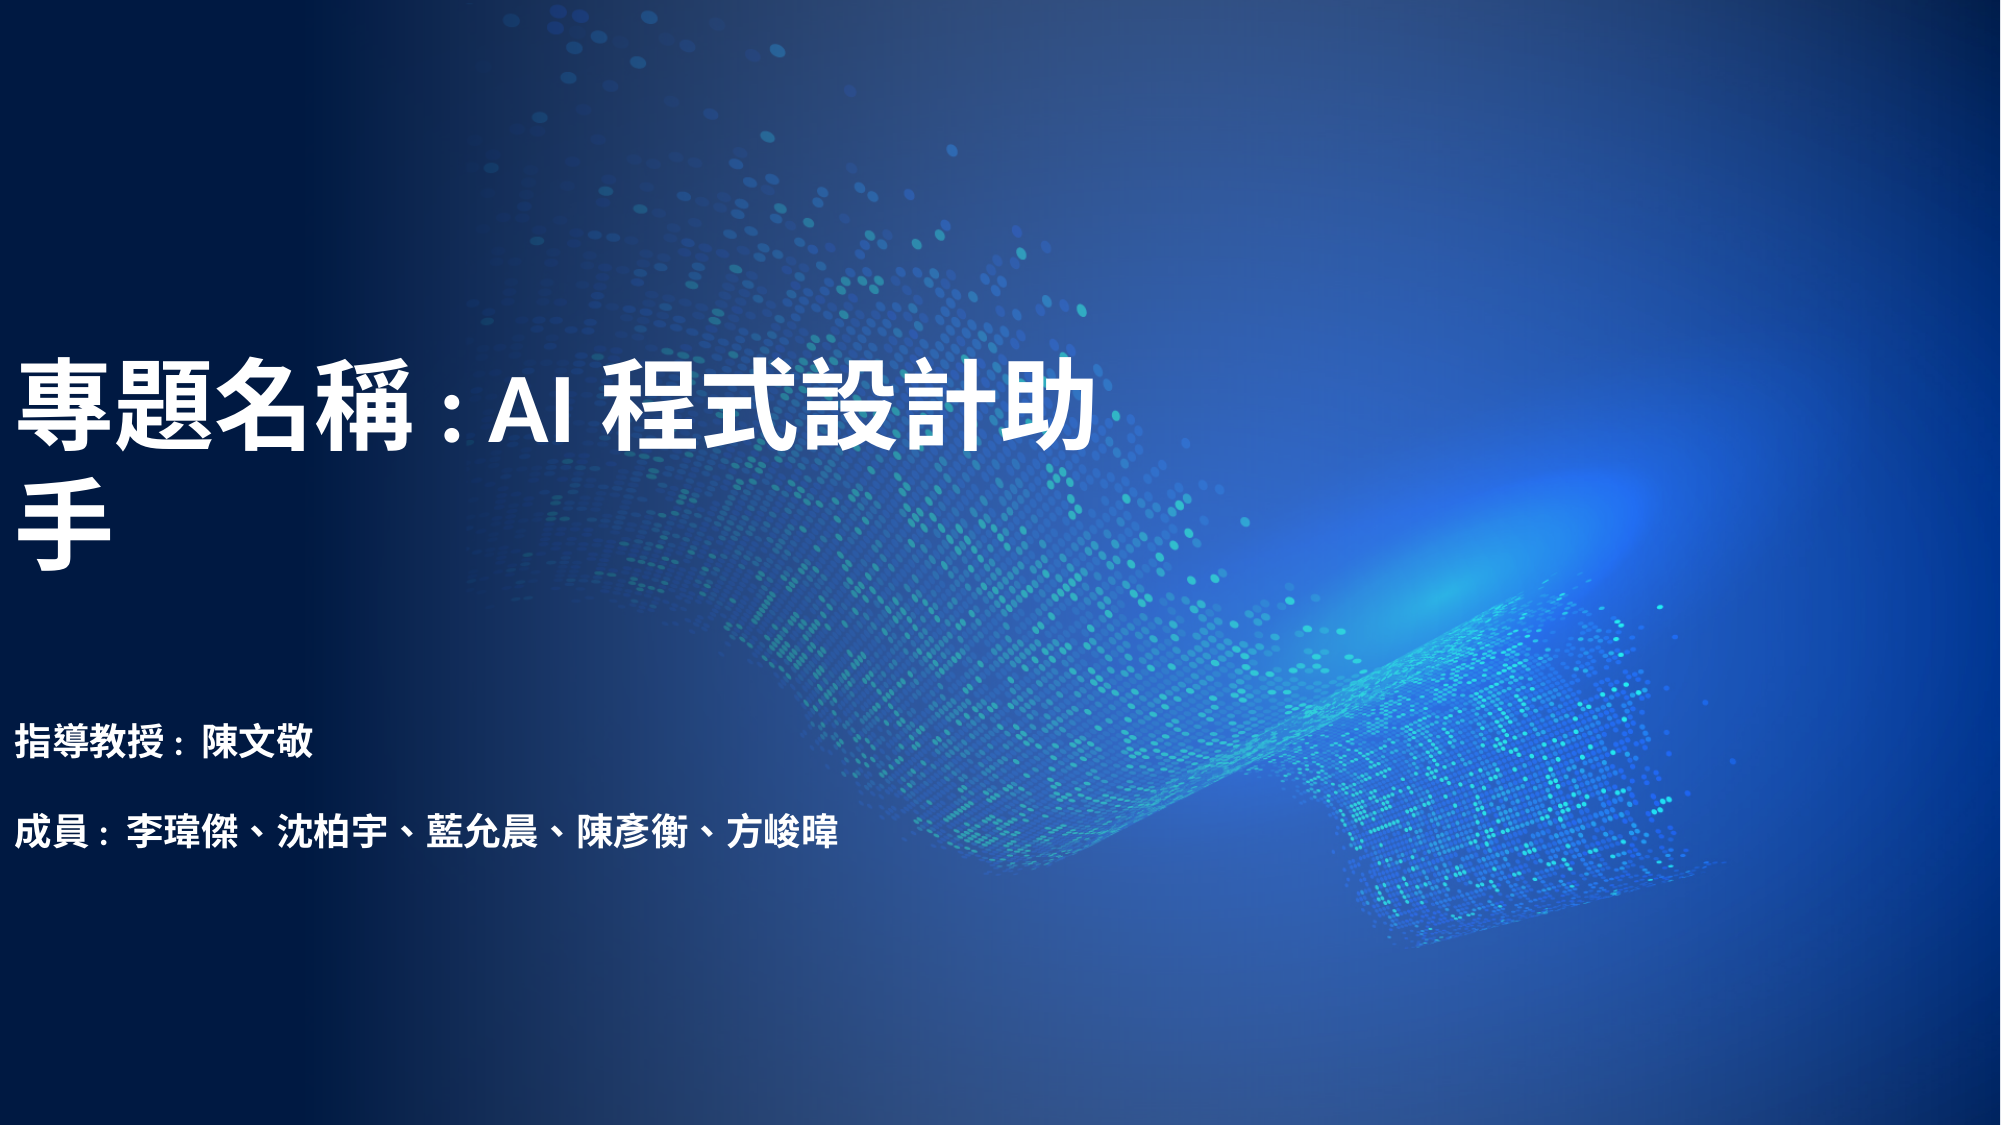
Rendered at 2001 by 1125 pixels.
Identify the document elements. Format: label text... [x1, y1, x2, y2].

text_box [0, 0, 2000, 1125]
text_box 專題名稱: AI程式設計助手 指導教授: 陳文敬 成員: 李瑋傑、沈柏宇、藍允晨、陳彥衡、方峻暐 [0, 335, 1172, 905]
